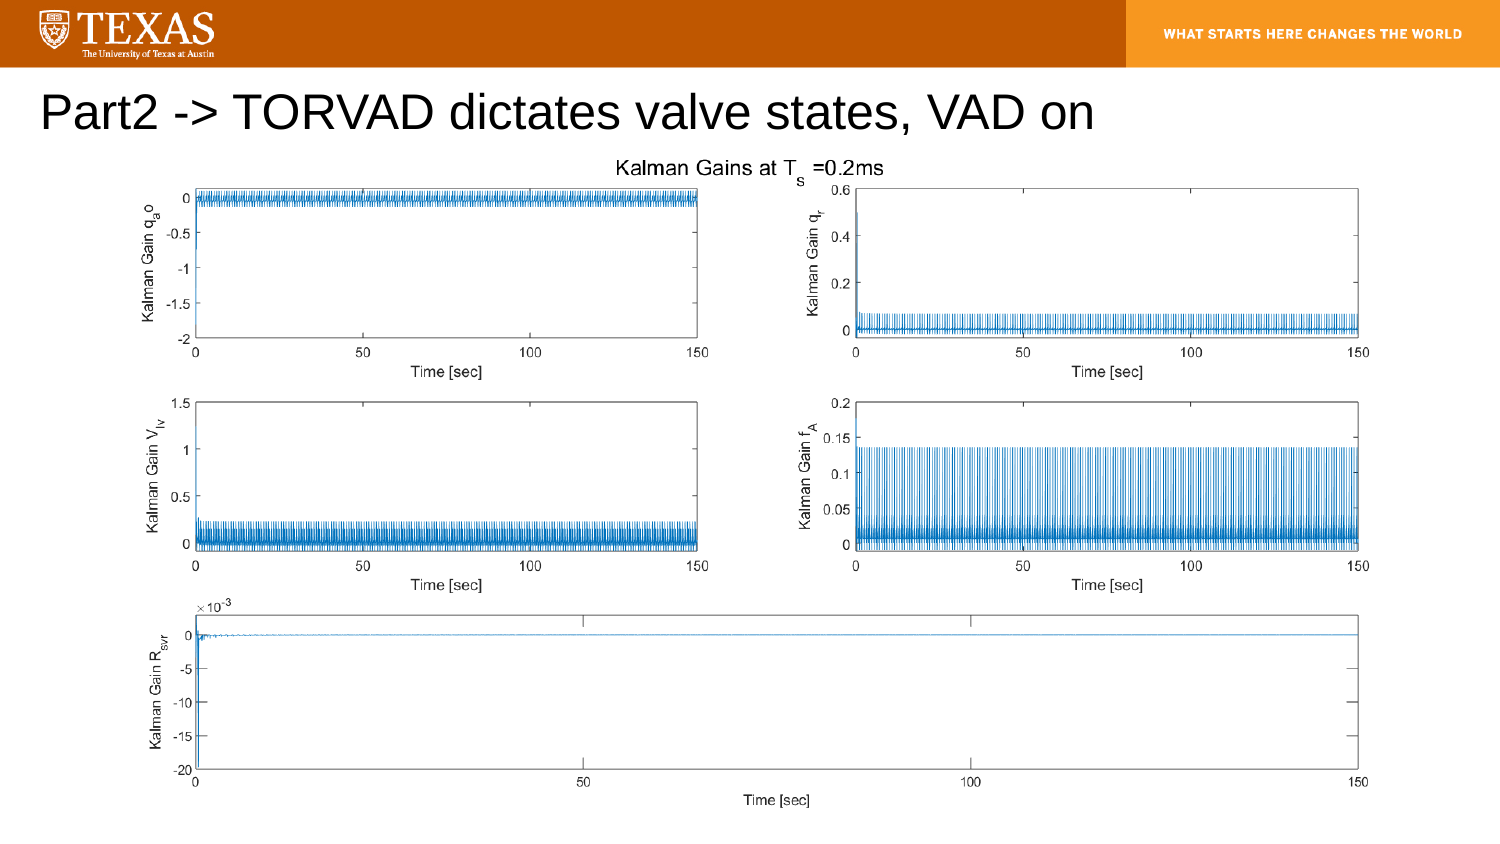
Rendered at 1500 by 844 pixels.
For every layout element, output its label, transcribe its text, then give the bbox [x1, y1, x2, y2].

text_box Part2 -> TORVAD dictates valve states, VAD on [24, 71, 1488, 133]
picture [0, 0, 1500, 844]
